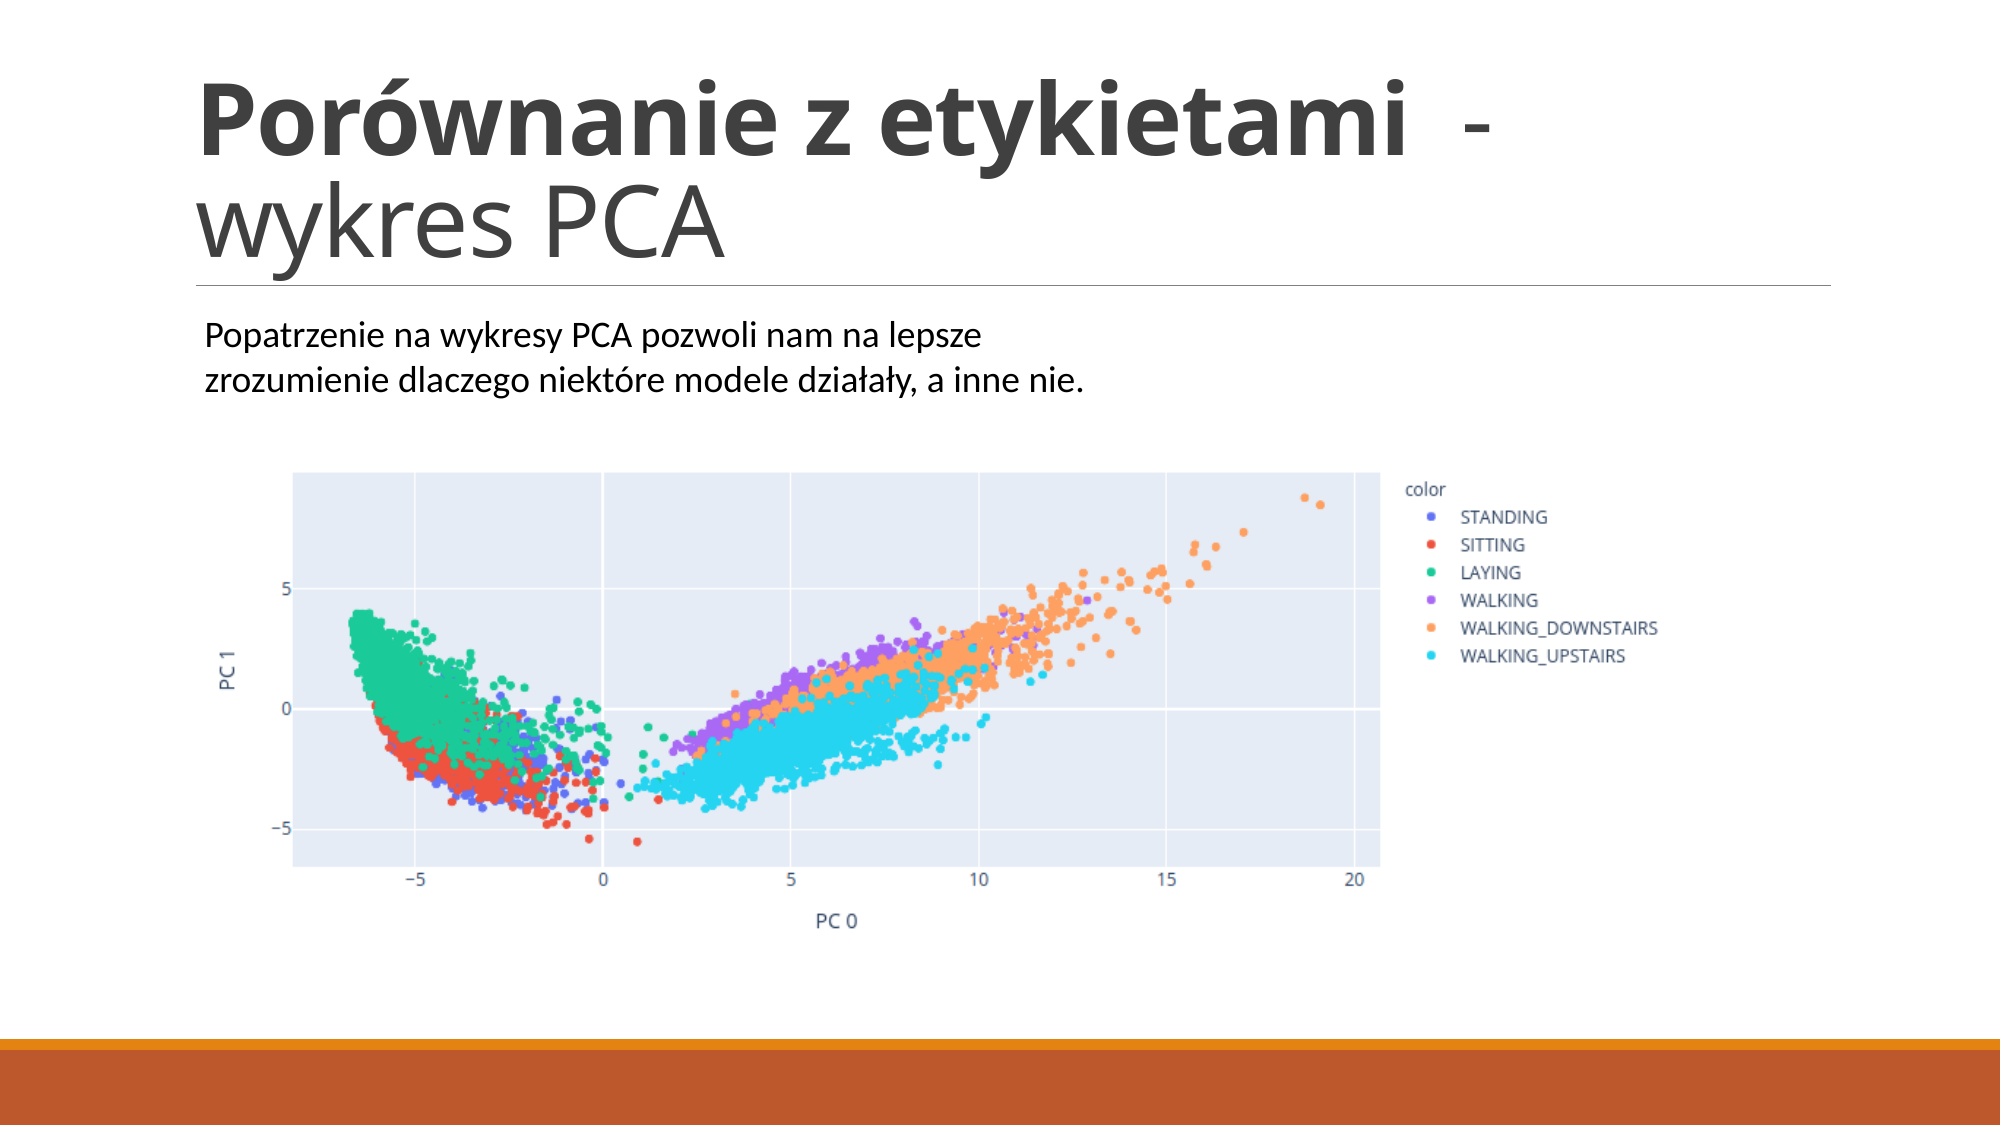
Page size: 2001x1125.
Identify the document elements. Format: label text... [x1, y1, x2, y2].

text_box Popatrzenie na wykresy PCA pozwoli nam na lepsze zrozumienie dlaczego niektóre modele działały, a inne nie. [189, 302, 1147, 408]
title Porównanie z etykietami - wykres PCA [180, 47, 1830, 285]
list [179, 428, 1683, 947]
